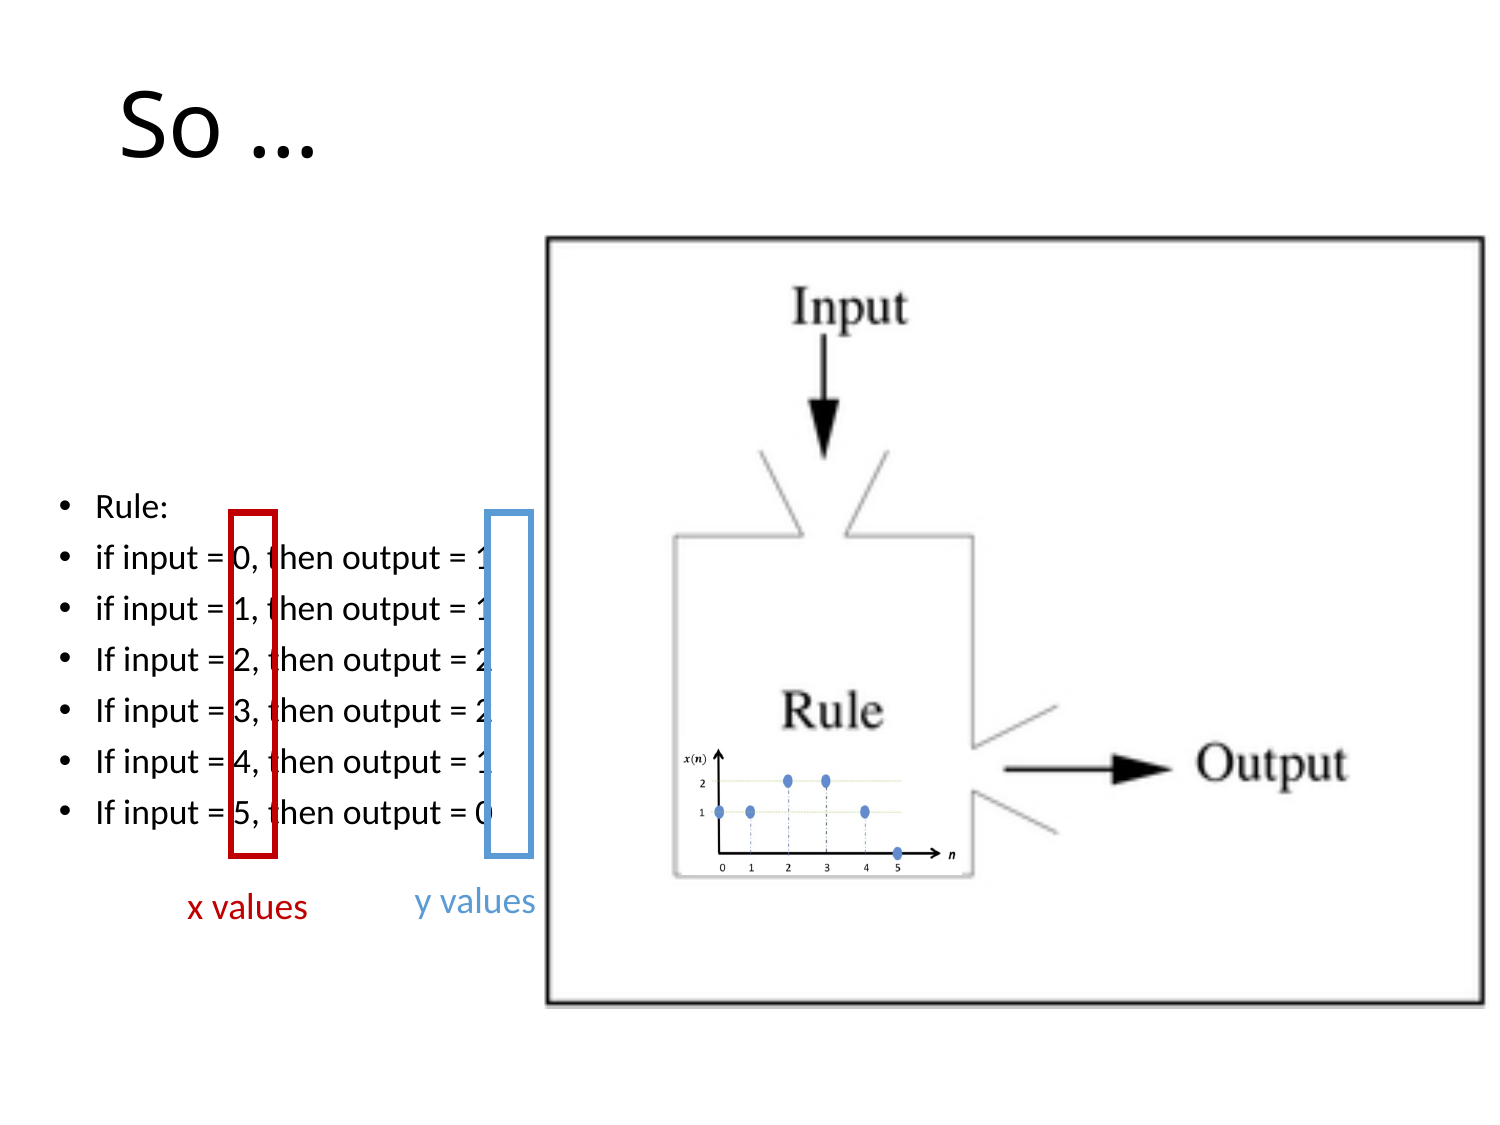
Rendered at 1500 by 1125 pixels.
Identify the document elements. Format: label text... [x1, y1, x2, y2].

text_box [486, 511, 532, 857]
text_box x values [172, 874, 323, 935]
text_box y values [399, 868, 544, 929]
title So … [103, 18, 1397, 237]
picture [544, 234, 1489, 1009]
list Rule: if input = 0, then output = 1 if input = 1, then output = 1 If input = 2, then output = 2 If input = 3, then output = 2 If input = 4, then output = 1 If input = 5, then output = 0 [43, 480, 544, 850]
text_box [230, 511, 276, 857]
